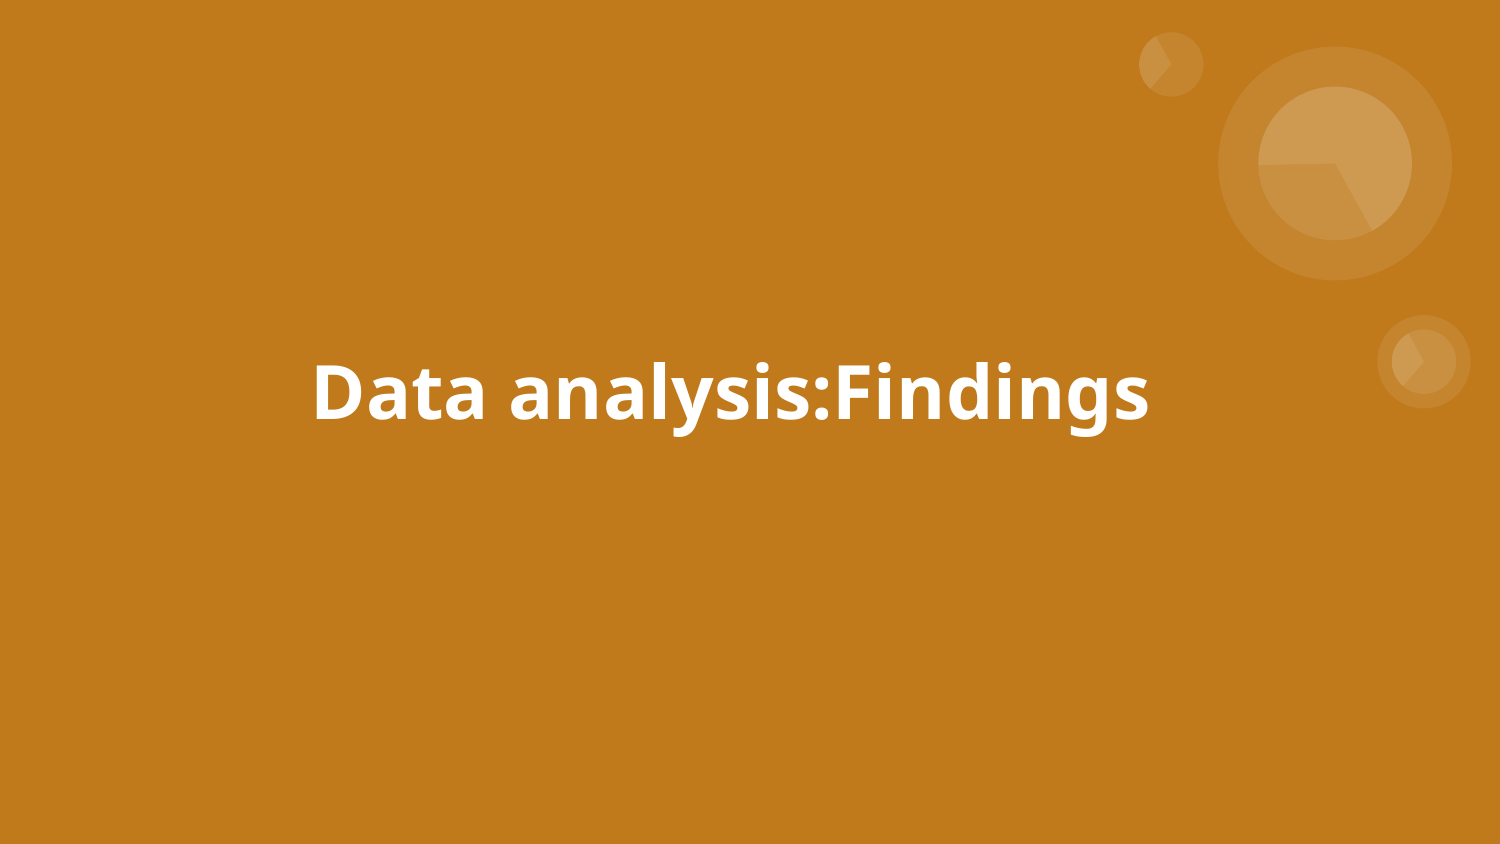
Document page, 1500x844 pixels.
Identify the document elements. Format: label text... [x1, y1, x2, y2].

title Data analysis:Findings [295, 97, 1257, 684]
